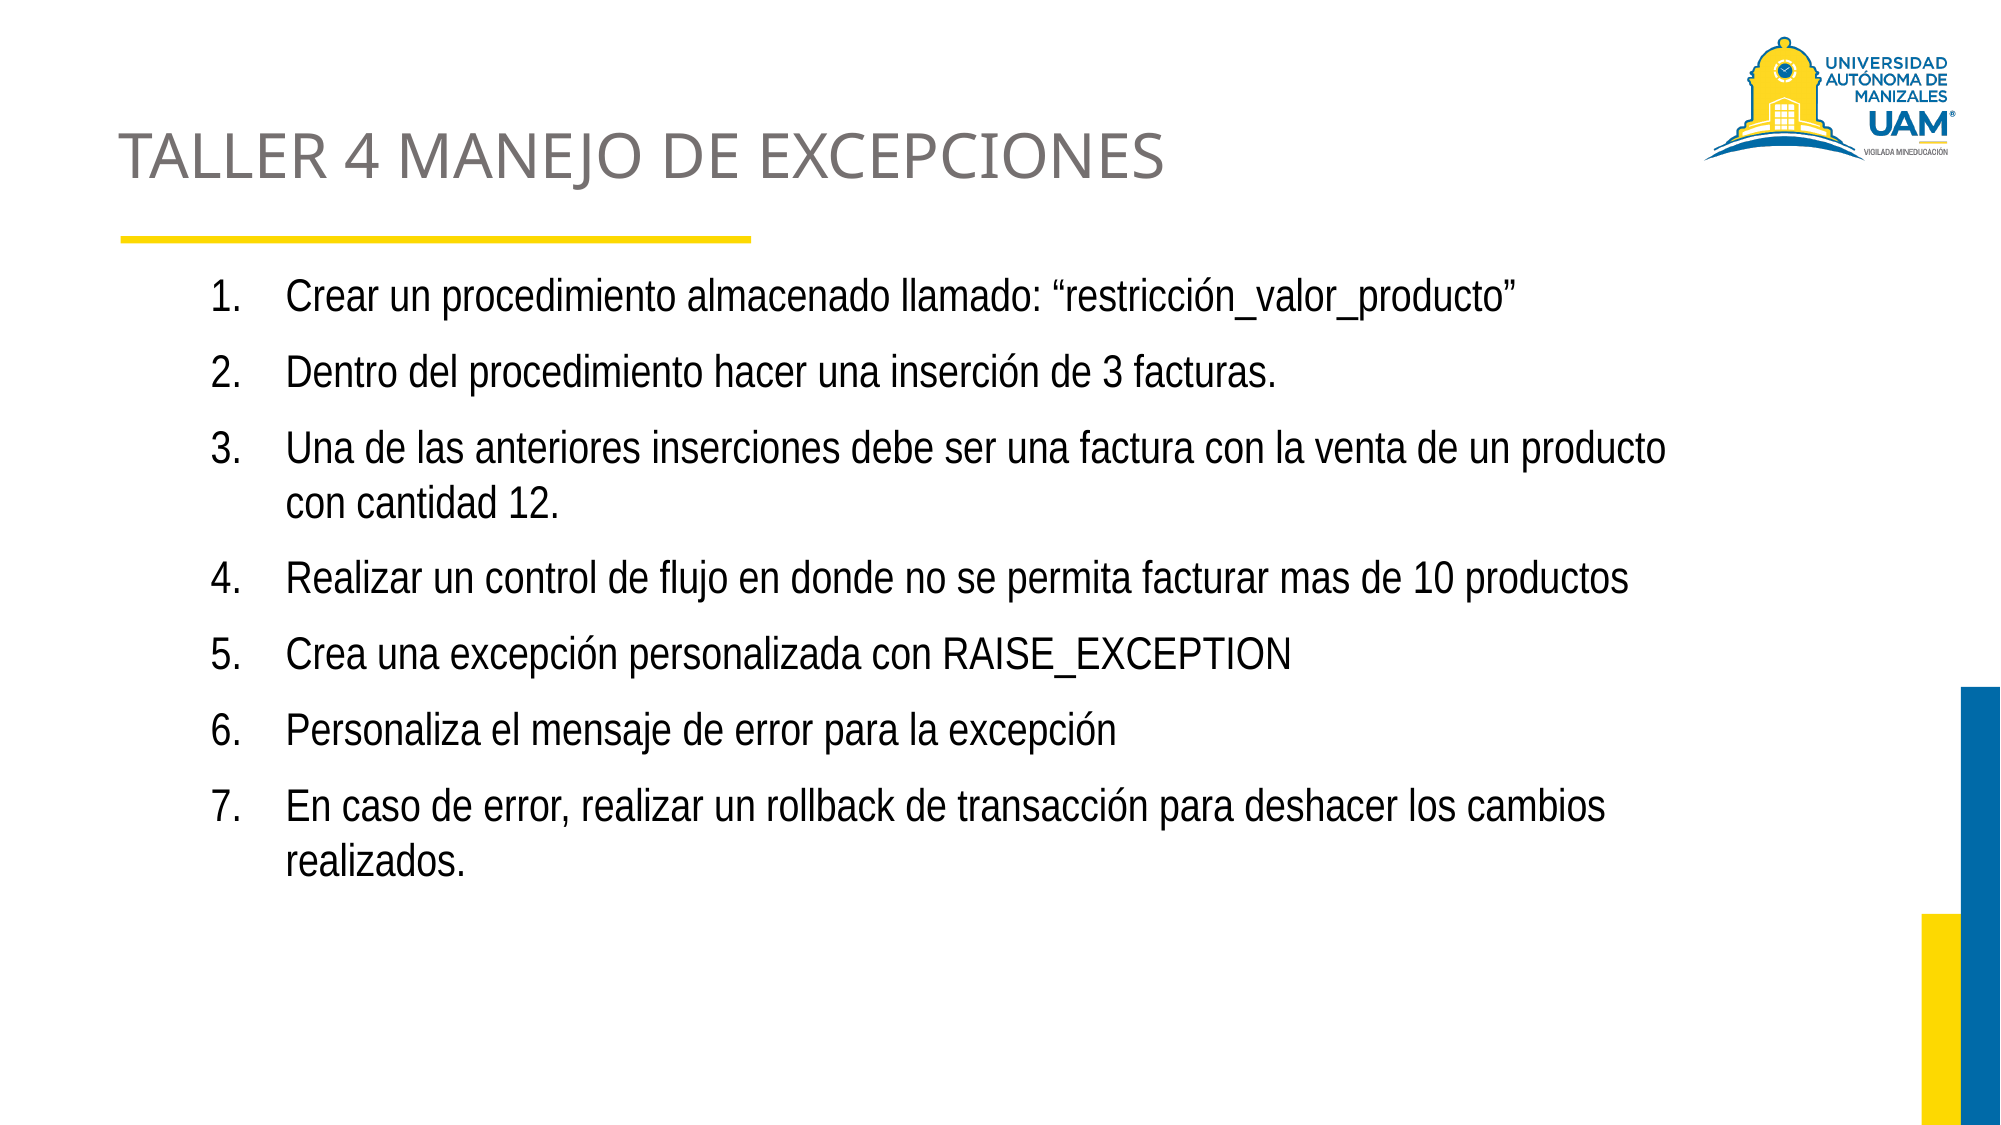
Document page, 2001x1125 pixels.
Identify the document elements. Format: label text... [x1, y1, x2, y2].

text_box [120, 236, 752, 244]
list Crear un procedimiento almacenado llamado: “restricción_valor_producto” Dentro del procedimiento hacer una inserción de 3 facturas. Una de las anteriores inserciones debe ser una factura con la venta de un producto con cantidad 12. Realizar un control de flujo en donde no se permita facturar mas de 10 productos Crea una excepción personalizada con RAISE_EXCEPTION Personaliza el mensaje de error para la excepción En caso de error, realizar un rollback de transacción para deshacer los cambios realizados. [120, 258, 1703, 1078]
title TALLER 4 MANEJO DE EXCEPCIONES [103, 74, 1829, 244]
picture [1683, 13, 1976, 184]
